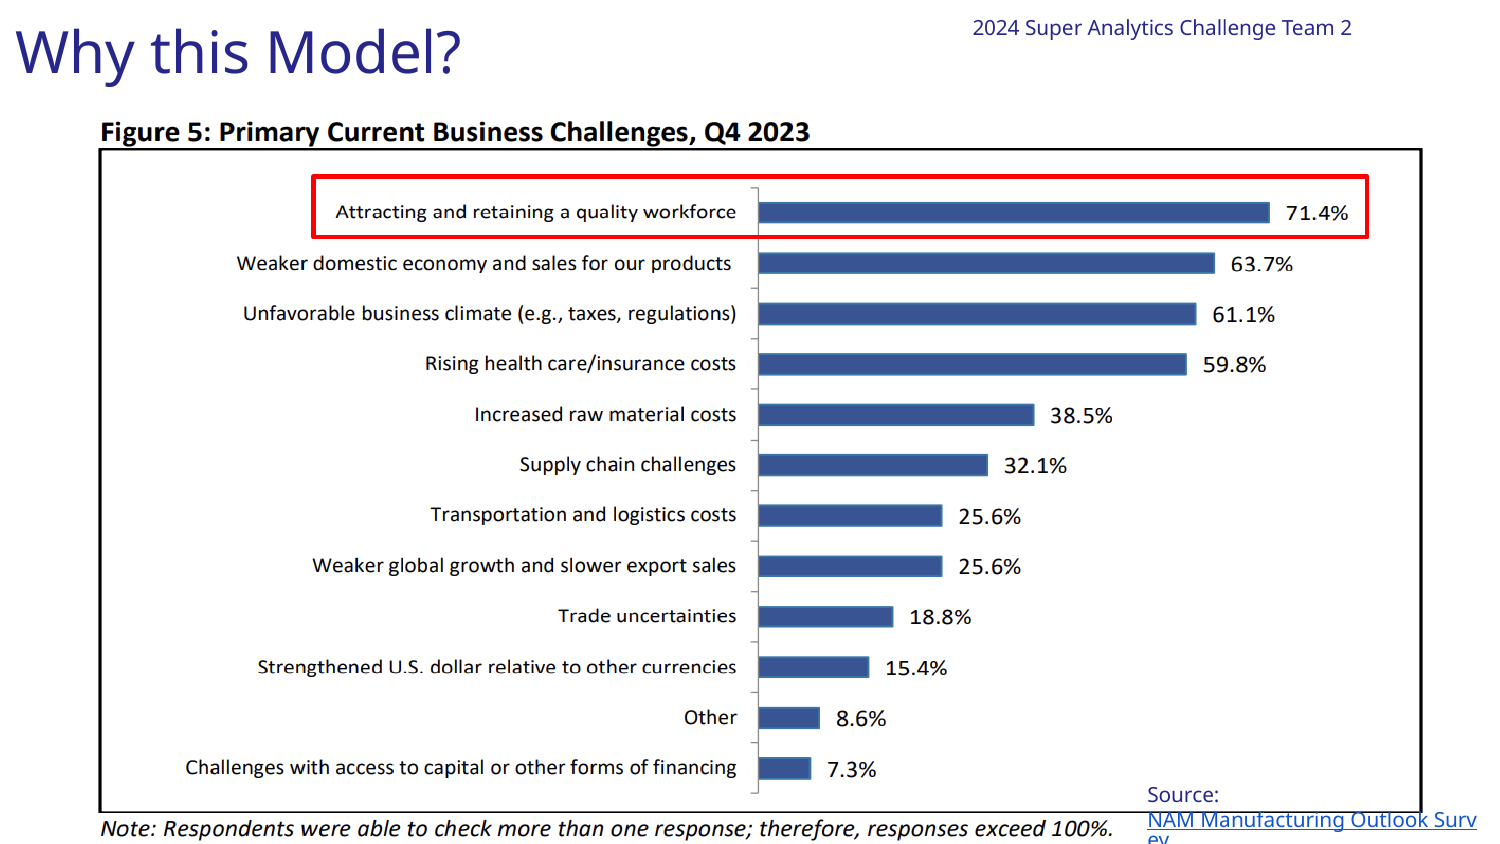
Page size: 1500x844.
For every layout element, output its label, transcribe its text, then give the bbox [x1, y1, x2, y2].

text_box 2024 Super Analytics Challenge Team 2 [138, 0, 1368, 61]
list Source: NAM Manufacturing Outlook Survey [1447, 766, 1500, 844]
title Why this Model? [0, 0, 1154, 164]
picture [86, 99, 1443, 844]
